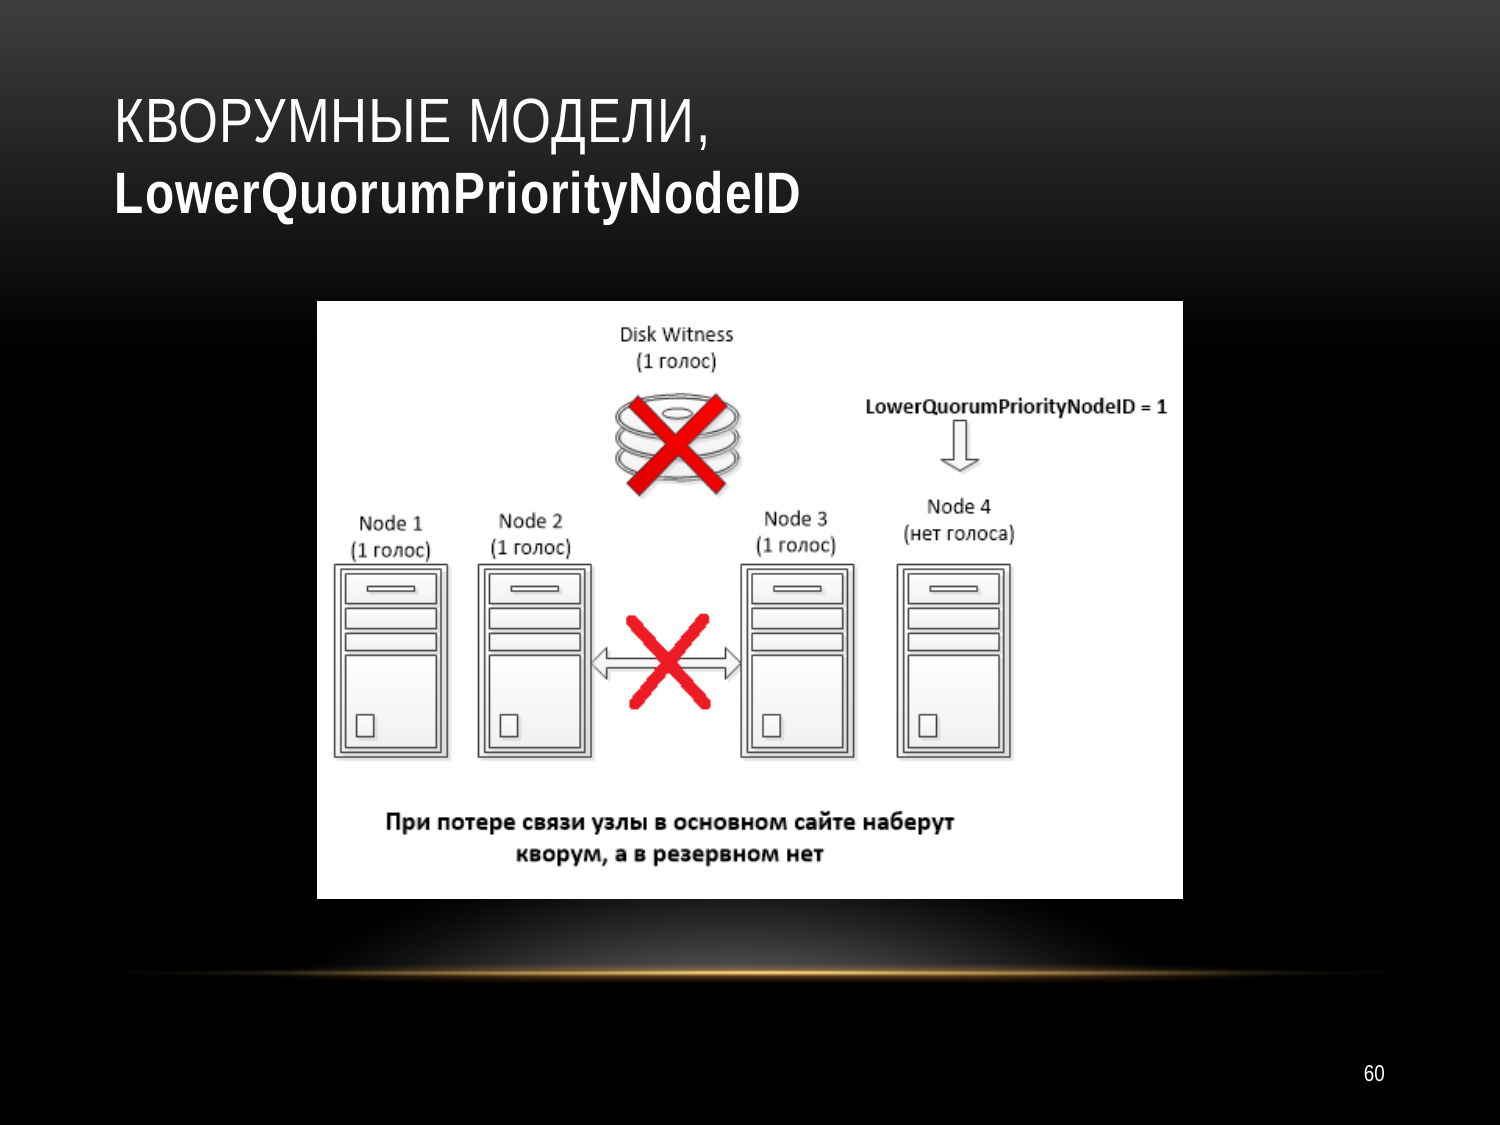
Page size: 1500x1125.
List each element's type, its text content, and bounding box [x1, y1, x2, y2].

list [316, 301, 1184, 899]
picture [0, 0, 1500, 1125]
title кворумные модели, LowerQuorumPriorityNodeID [99, 45, 1400, 233]
slide_number 60 [1237, 1042, 1400, 1103]
